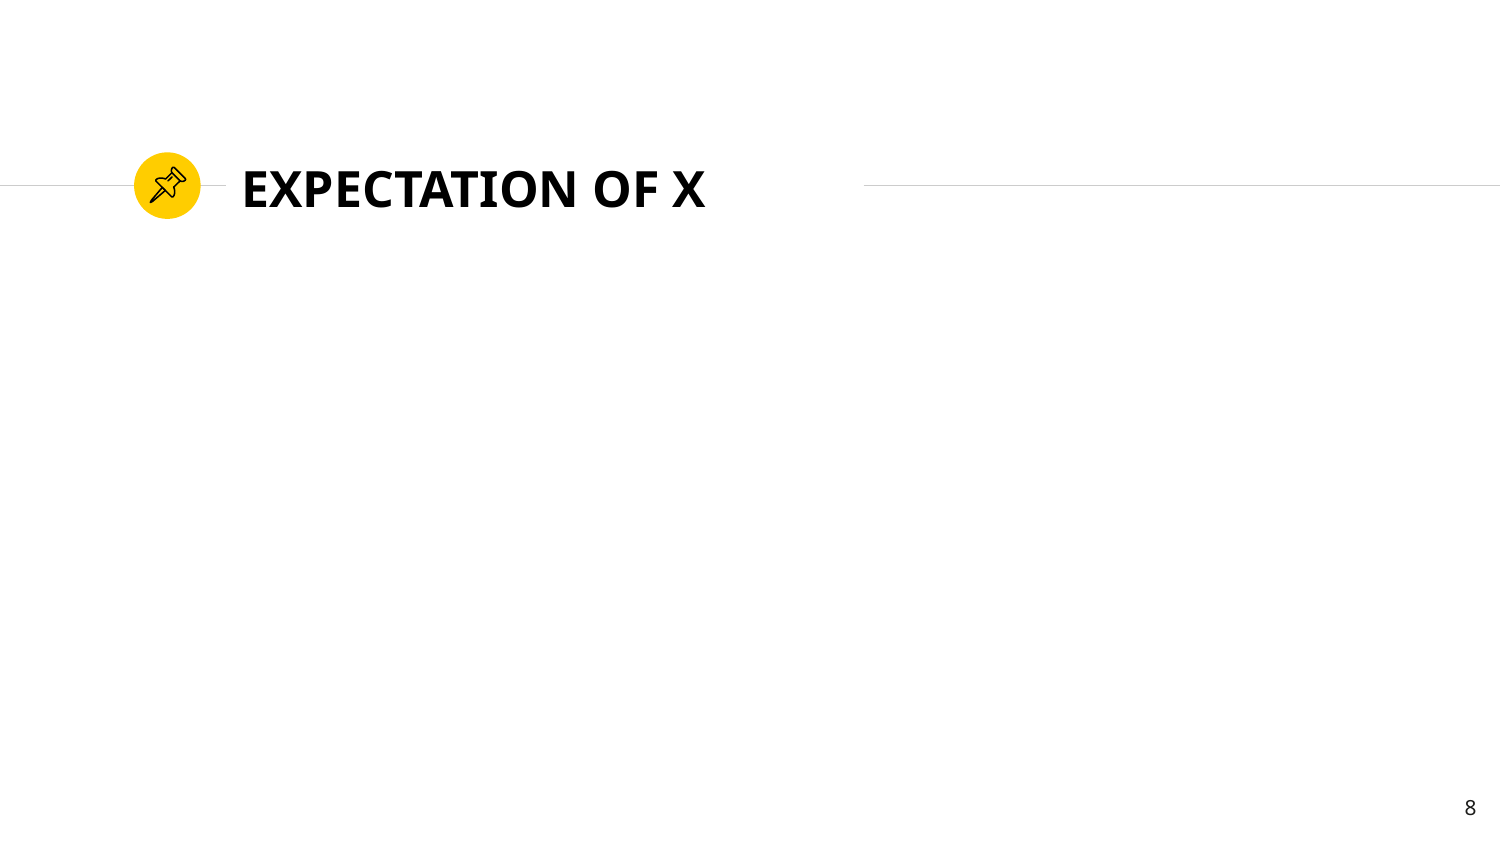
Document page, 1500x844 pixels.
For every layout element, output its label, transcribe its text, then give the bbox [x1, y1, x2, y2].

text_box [150, 166, 186, 203]
slide_number 8 [1401, 779, 1492, 844]
title EXPECTATION OF X [226, 151, 863, 223]
